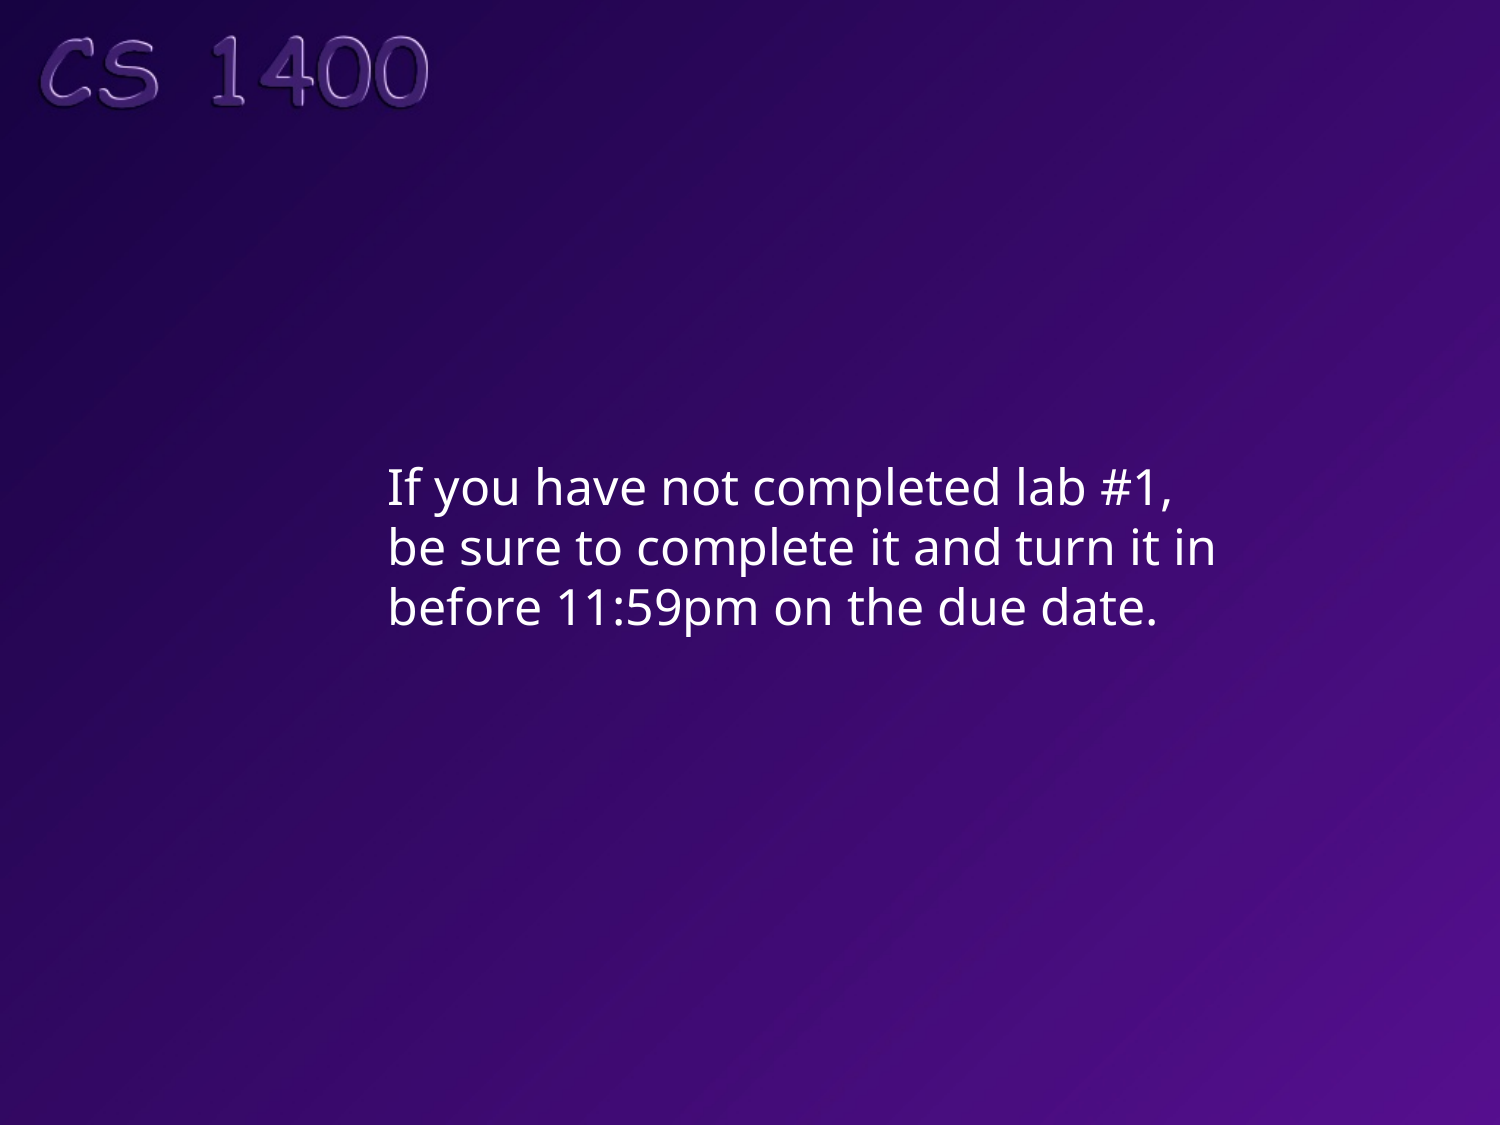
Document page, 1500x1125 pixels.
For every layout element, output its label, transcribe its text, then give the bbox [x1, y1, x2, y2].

text_box If you have not completed lab #1, be sure to complete it and turn it in before 11:59pm on the due date. [373, 447, 1233, 643]
picture [0, 0, 1500, 1125]
